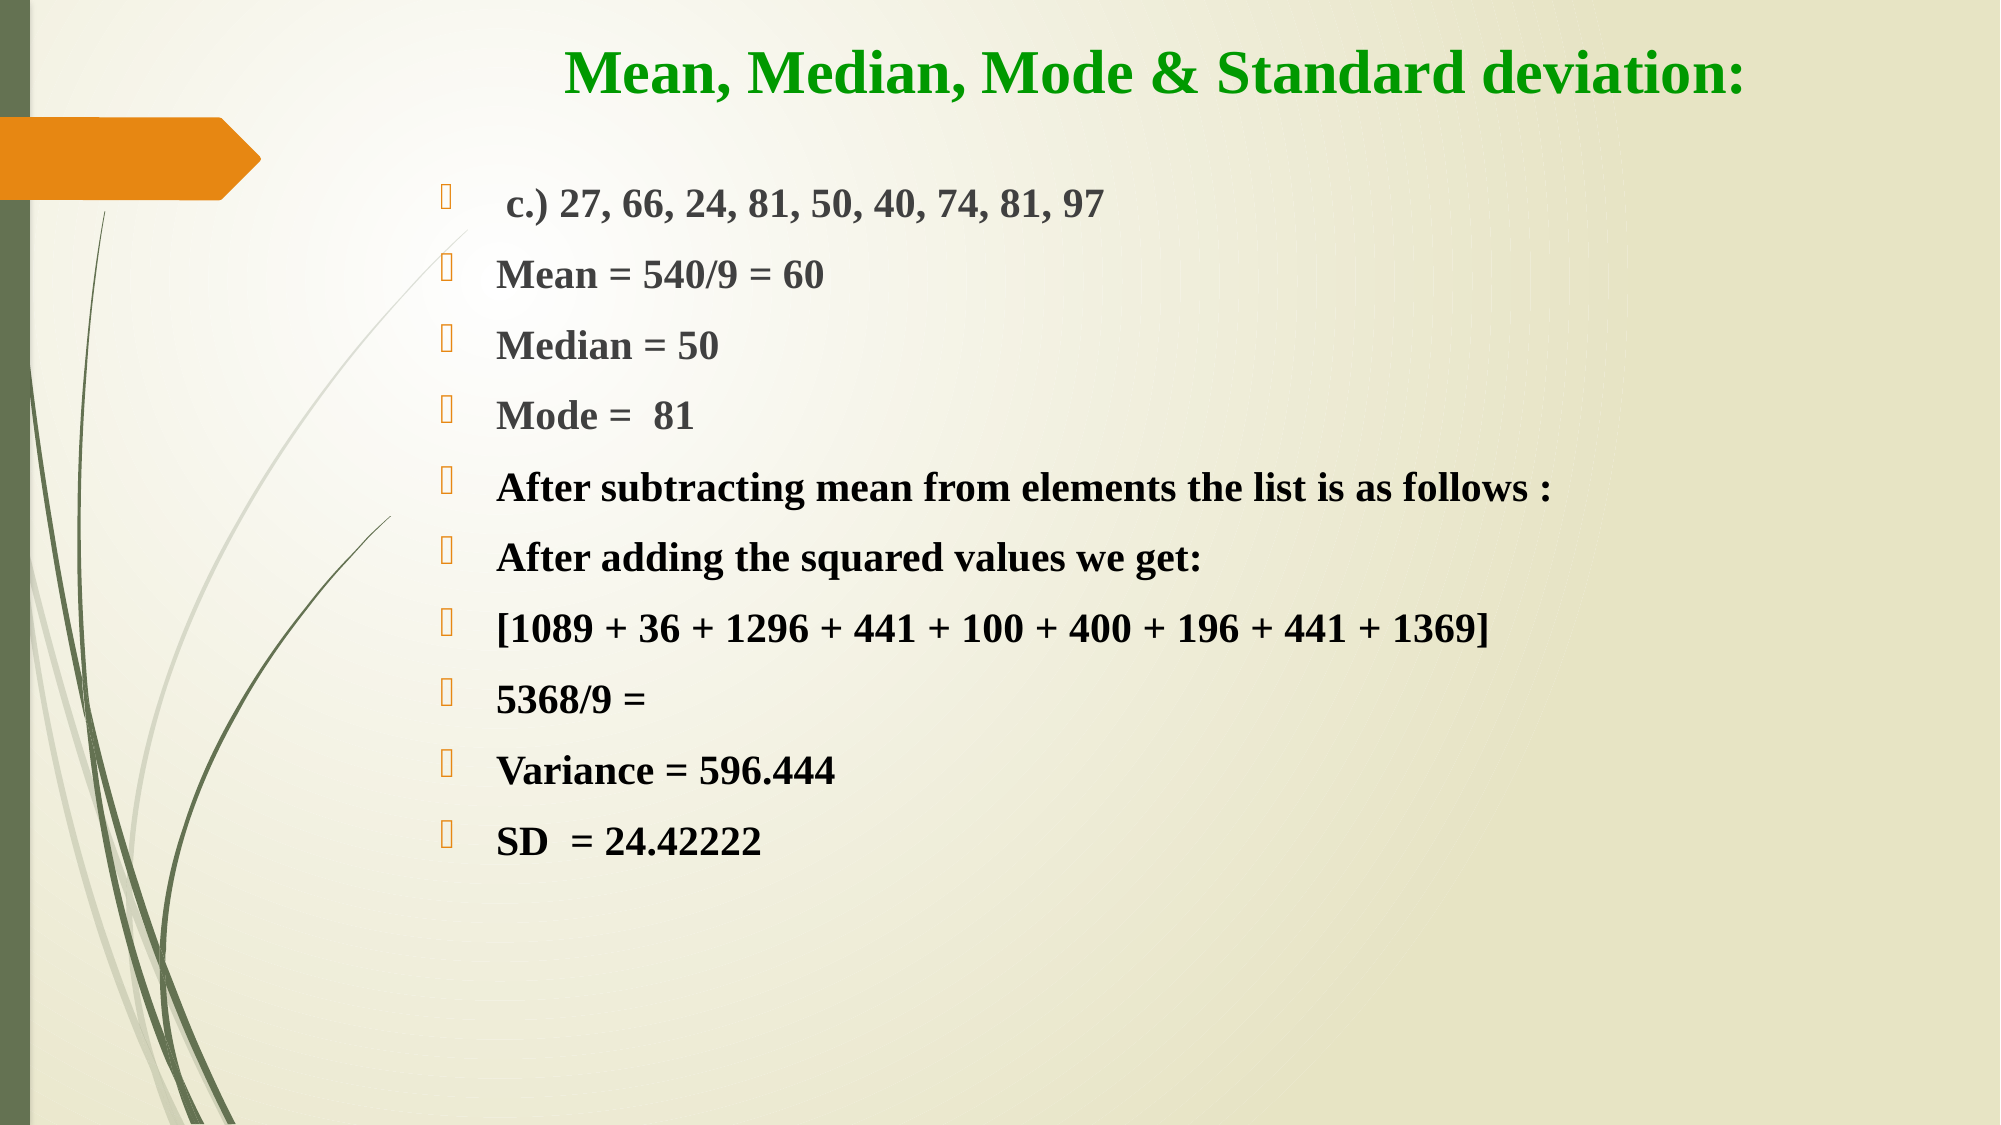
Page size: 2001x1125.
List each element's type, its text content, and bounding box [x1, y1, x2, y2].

list c.) 27, 66, 24, 81, 50, 40, 74, 81, 97 Mean = 540/9 = 60 Median = 50 Mode = 81 After subtracting mean from elements the list is as follows : After adding the squared values we get: [1089 + 36 + 1296 + 441 + 100 + 400 + 196 + 441 + 1369] 5368/9 = Variance = 596.444 SD = 24.42222 [424, 168, 1888, 897]
title Mean, Median, Mode & Standard deviation: [425, 23, 1888, 114]
